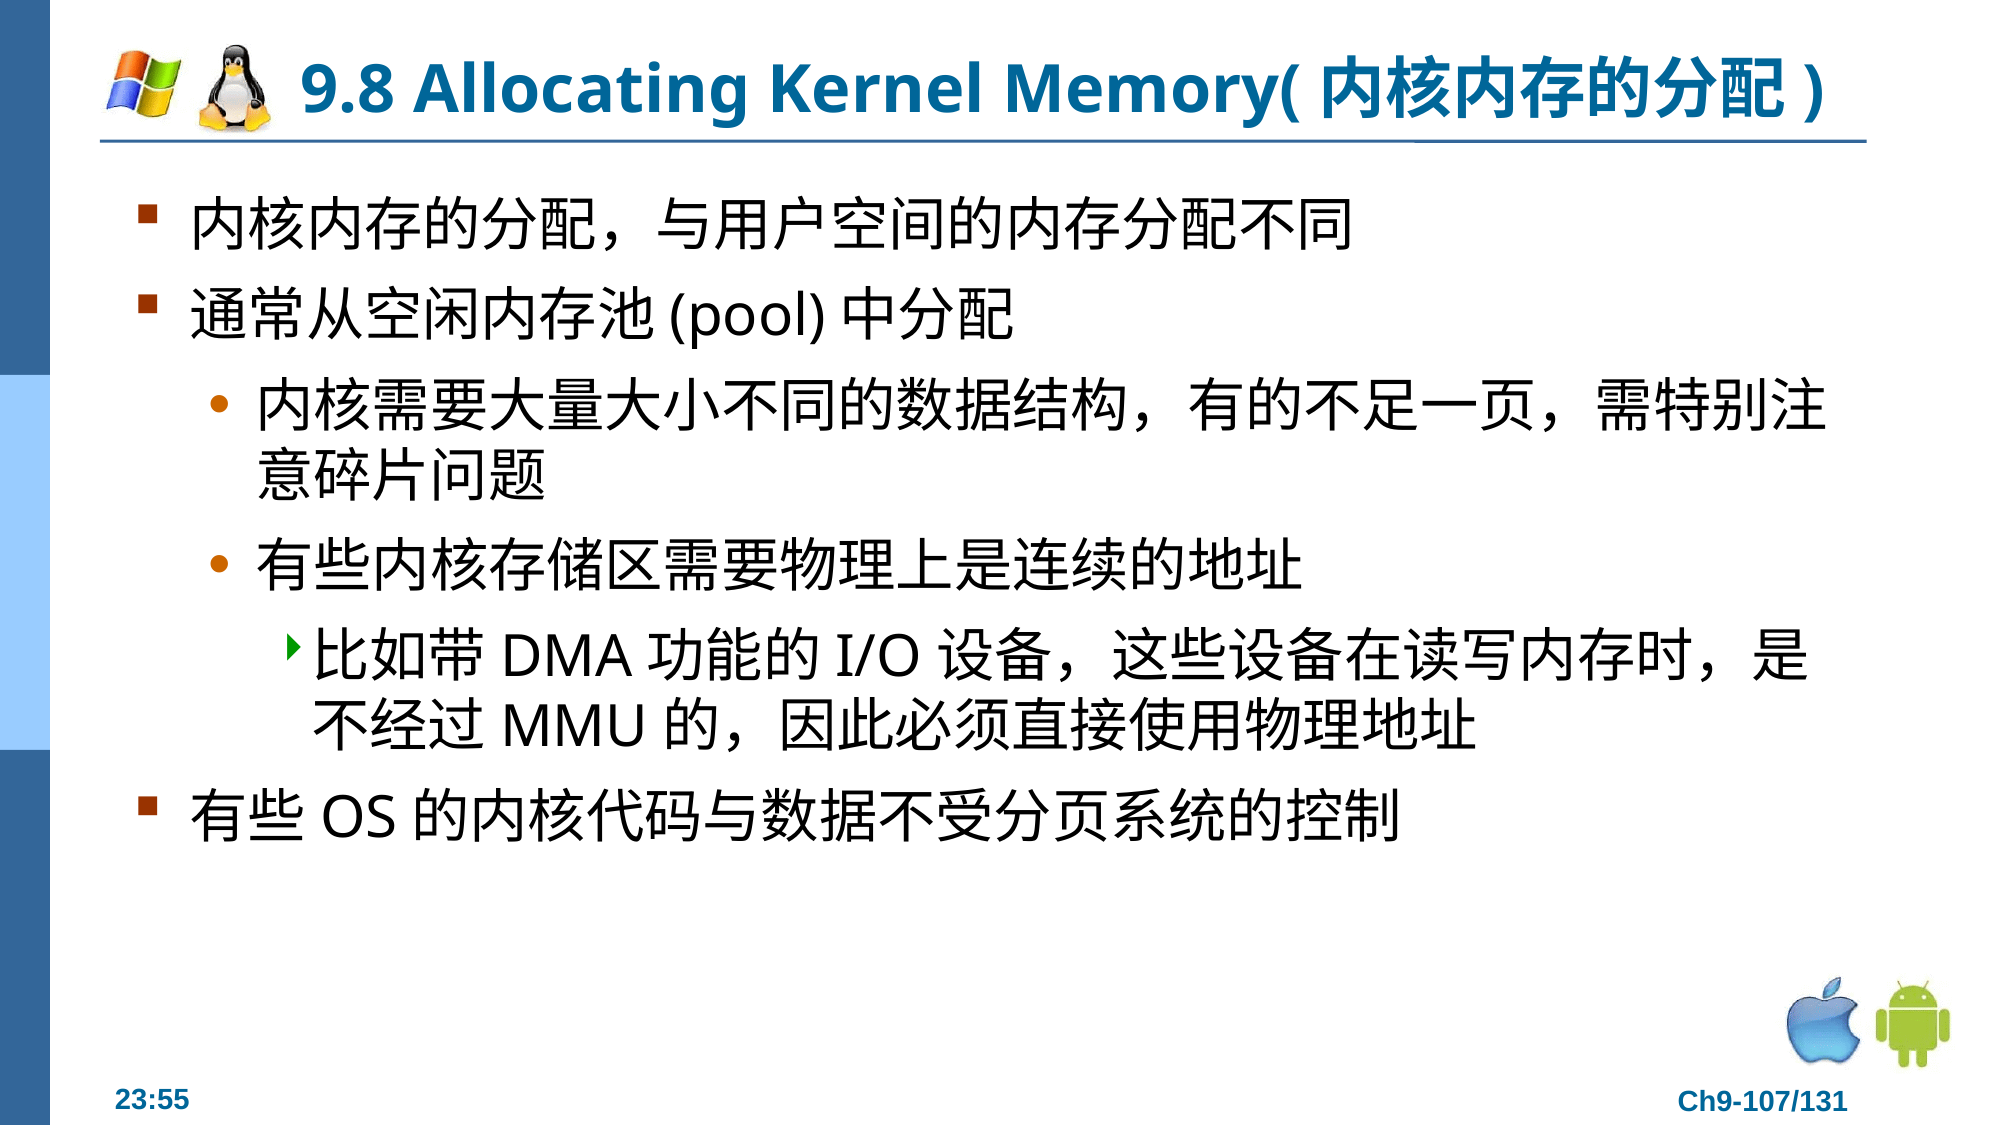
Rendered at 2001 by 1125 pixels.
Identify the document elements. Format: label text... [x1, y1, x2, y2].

title 9.8 Allocating Kernel Memory(内核内存的分配) [266, 39, 1859, 134]
picture [1774, 973, 1959, 1074]
picture [99, 36, 285, 137]
list 内核内存的分配，与用户空间的内存分配不同 通常从空闲内存池(pool)中分配 内核需要大量大小不同的数据结构，有的不足一页，需特别注意碎片问题 有些内核存储区需要物理上是连续的地址 比如带DMA功能的I/O设备，这些设备在读写内存时，是不经过MMU的，因此必须直接使用物理地址 有些OS的内核代码与数据不受分页系统的控制 [118, 179, 1859, 923]
